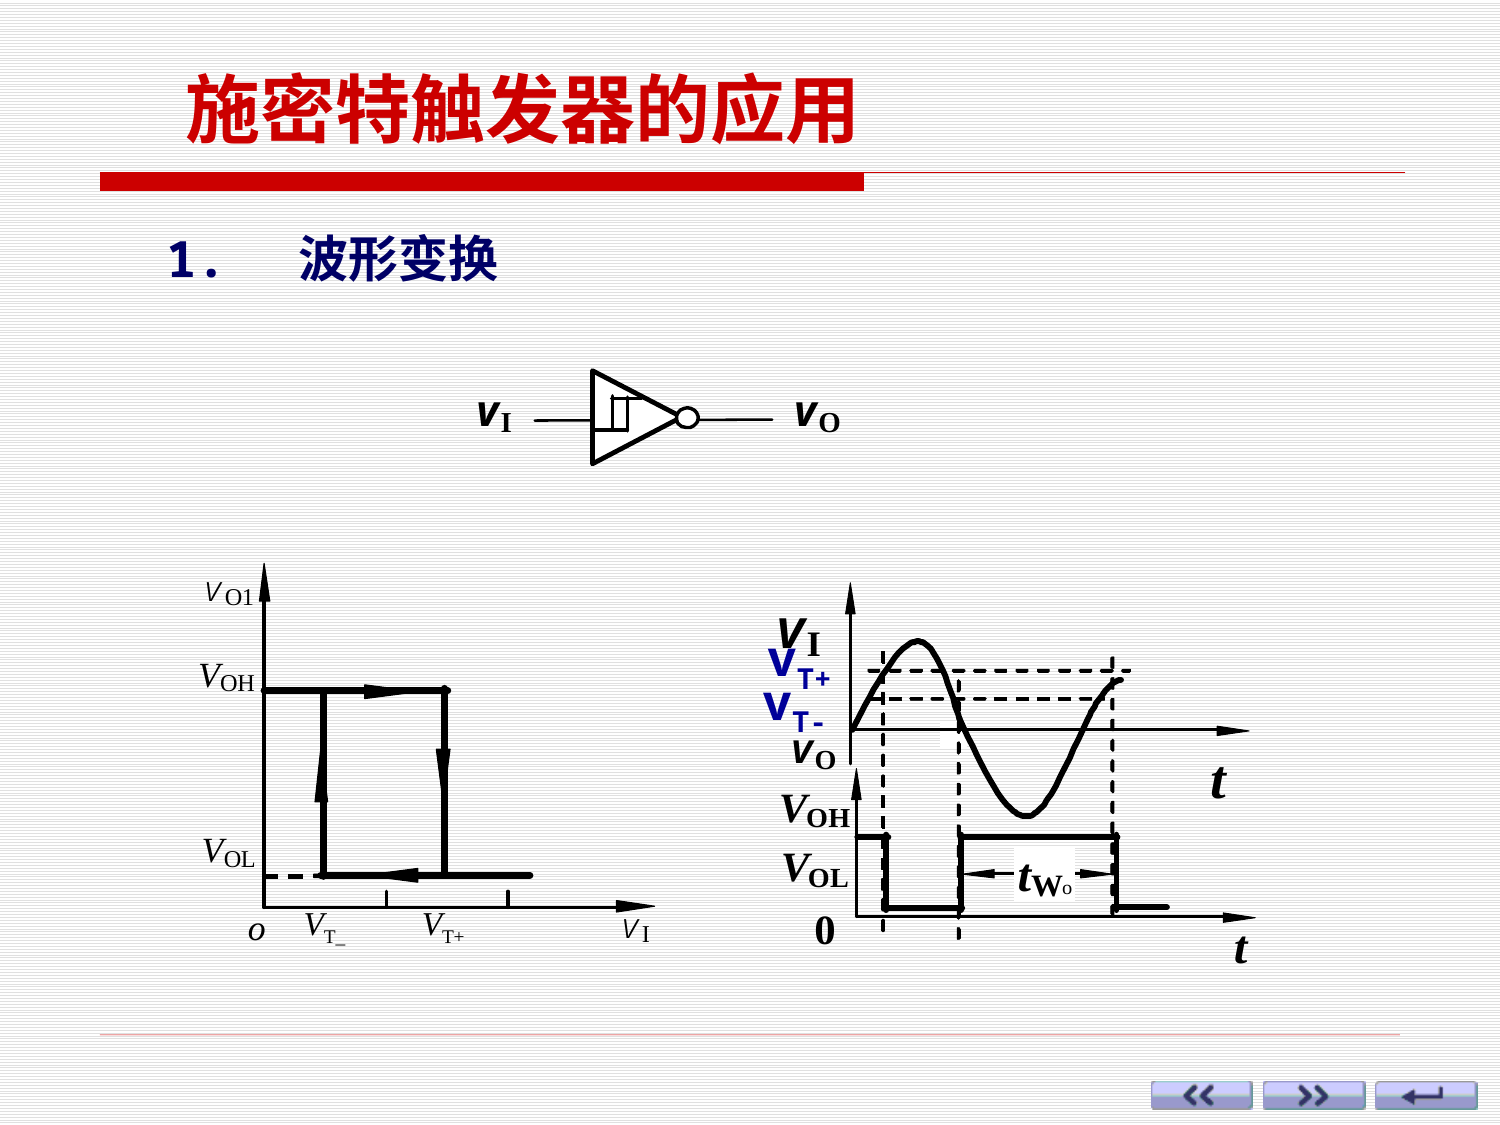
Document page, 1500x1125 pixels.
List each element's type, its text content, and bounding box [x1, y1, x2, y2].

picture [1375, 1081, 1478, 1110]
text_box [466, 325, 845, 516]
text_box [723, 725, 1270, 1049]
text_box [194, 545, 673, 1024]
text_box 1. 波形变换 [151, 220, 525, 295]
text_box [749, 571, 1266, 950]
picture [1263, 1081, 1366, 1110]
text_box 施密特触发器的应用 [135, 54, 891, 160]
picture [1151, 1081, 1253, 1110]
